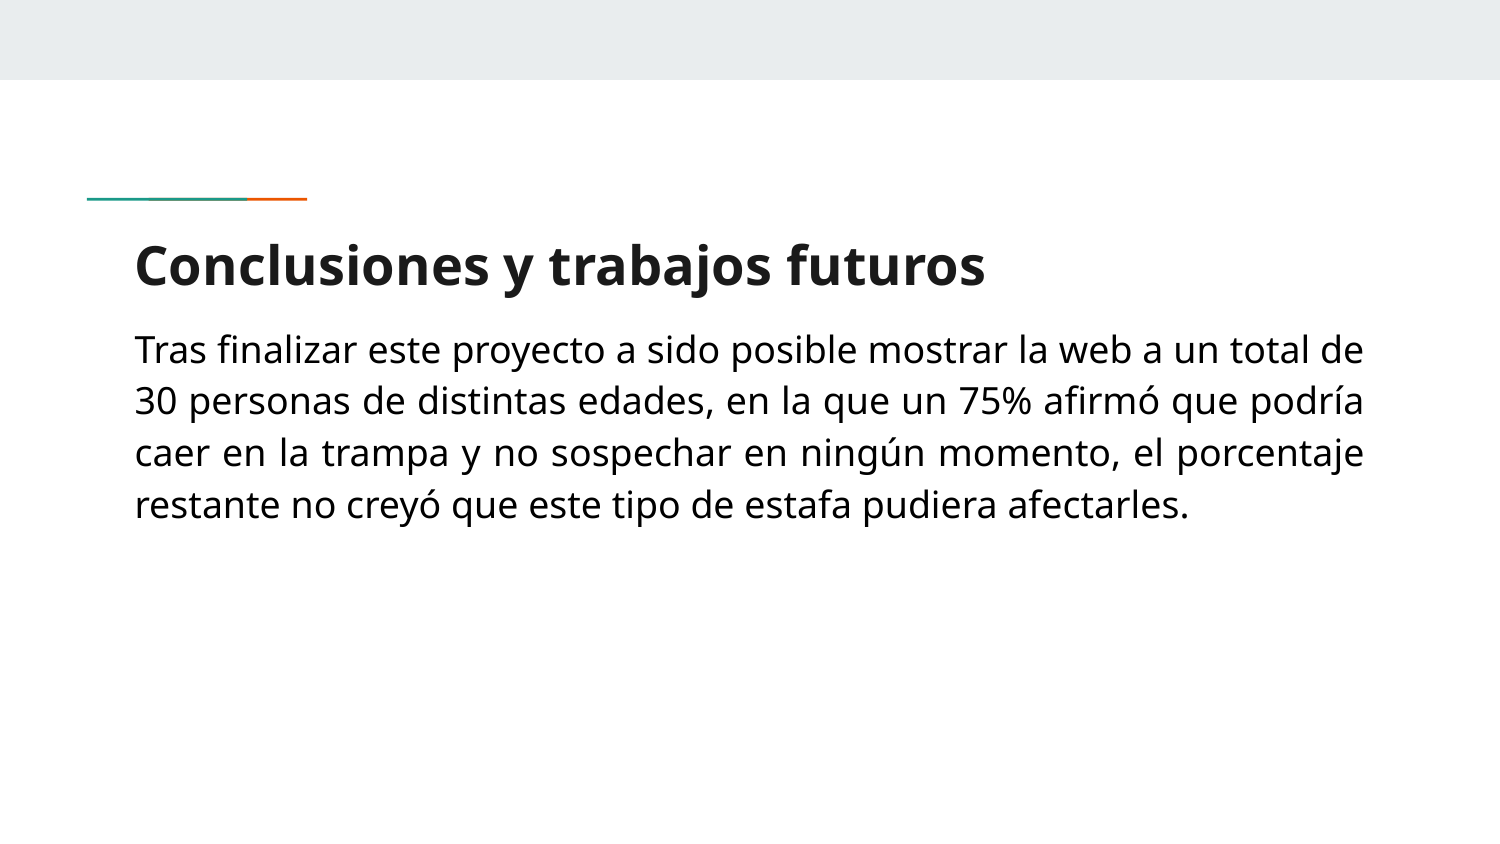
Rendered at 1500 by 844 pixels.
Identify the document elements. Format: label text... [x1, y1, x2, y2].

list Tras finalizar este proyecto a sido posible mostrar la web a un total de 30 personas de distintas edades, en la que un 75% afirmó que podría caer en la trampa y no sospechar en ningún momento, el porcentaje restante no creyó que este tipo de estafa pudiera afectarles. [119, 304, 1381, 833]
title Conclusiones y trabajos futuros [119, 216, 1381, 304]
